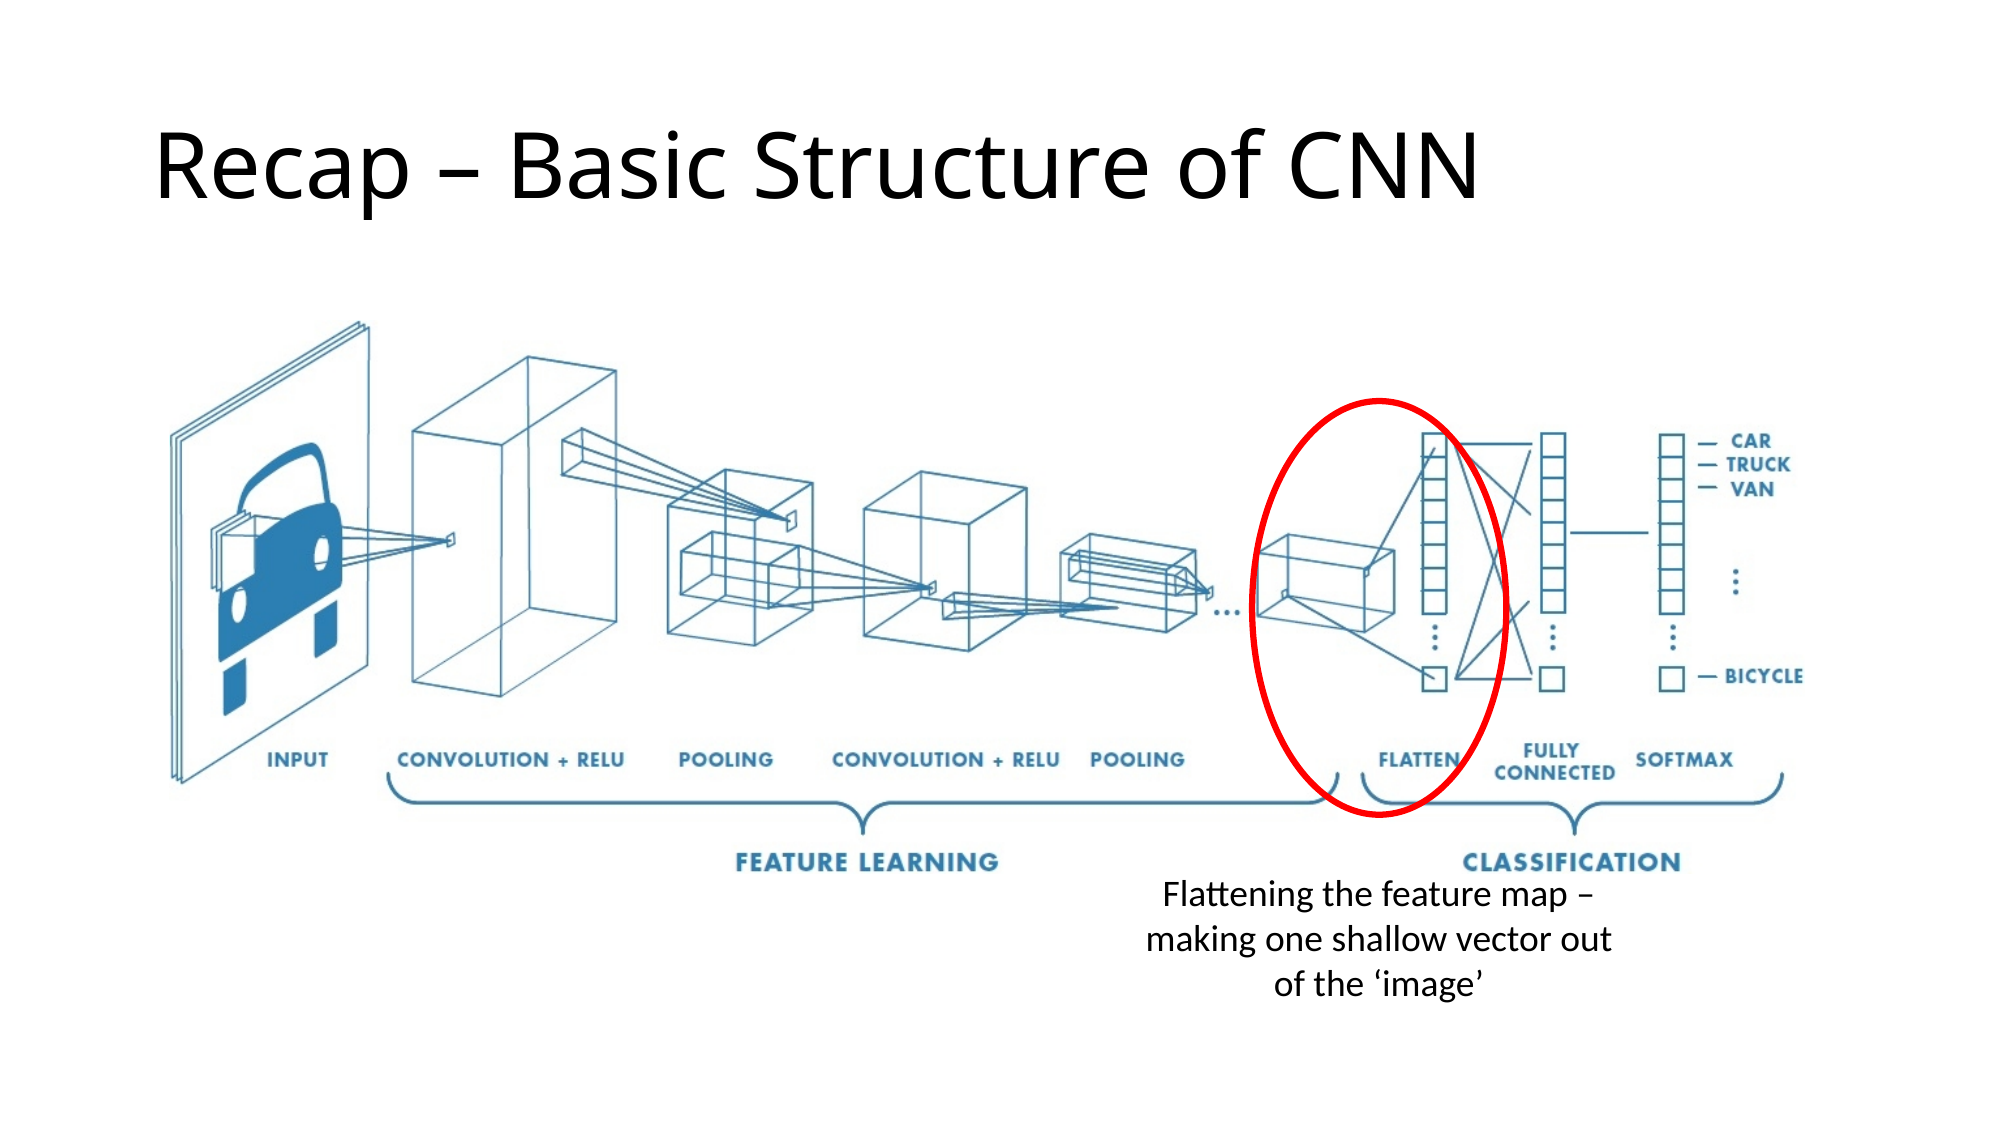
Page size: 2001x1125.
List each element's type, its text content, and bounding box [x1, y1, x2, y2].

picture [169, 320, 1805, 874]
title Recap – Basic Structure of CNN [137, 59, 1863, 278]
text_box Flattening the feature map – making one shallow vector out of the ‘image’ [1130, 874, 1628, 1012]
